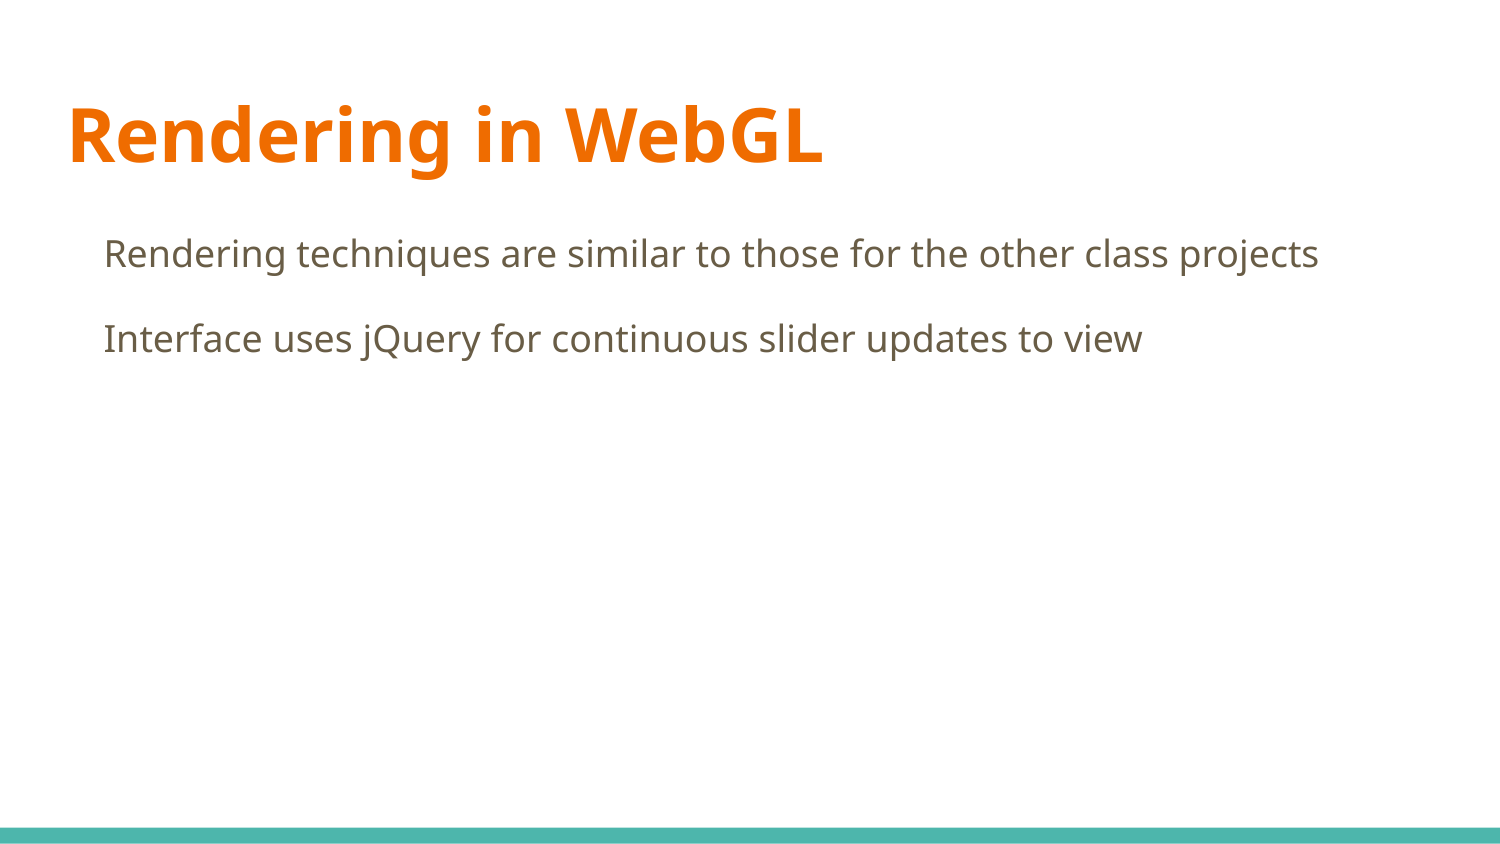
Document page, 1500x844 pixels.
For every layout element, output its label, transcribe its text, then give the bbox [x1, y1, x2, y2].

title Rendering in WebGL [51, 72, 1449, 189]
list Rendering techniques are similar to those for the other class projects Interface uses jQuery for continuous slider updates to view [51, 207, 1449, 750]
